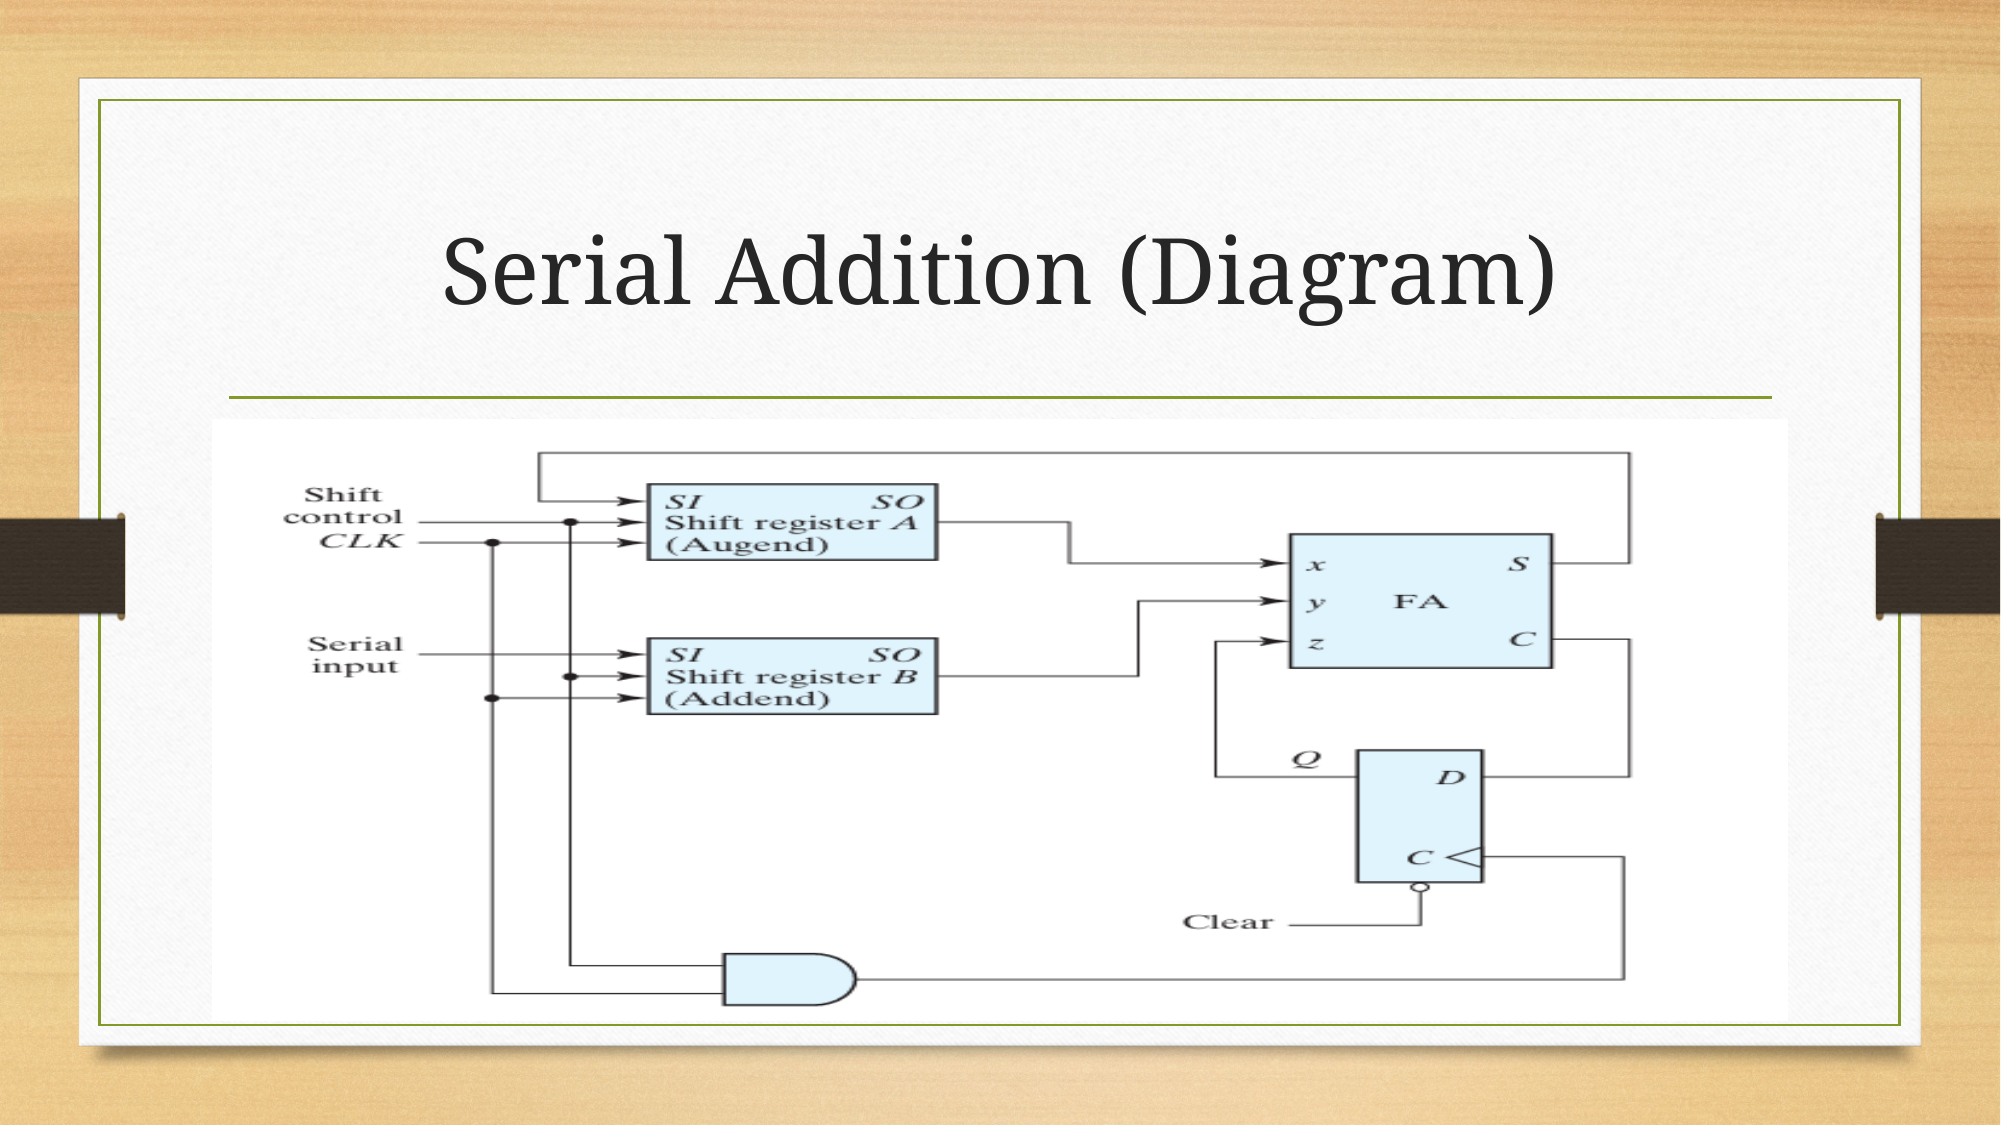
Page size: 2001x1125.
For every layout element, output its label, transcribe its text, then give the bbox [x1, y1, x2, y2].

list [212, 419, 1788, 1022]
picture [0, 0, 2001, 1125]
title Serial Addition (Diagram) [212, 161, 1788, 375]
